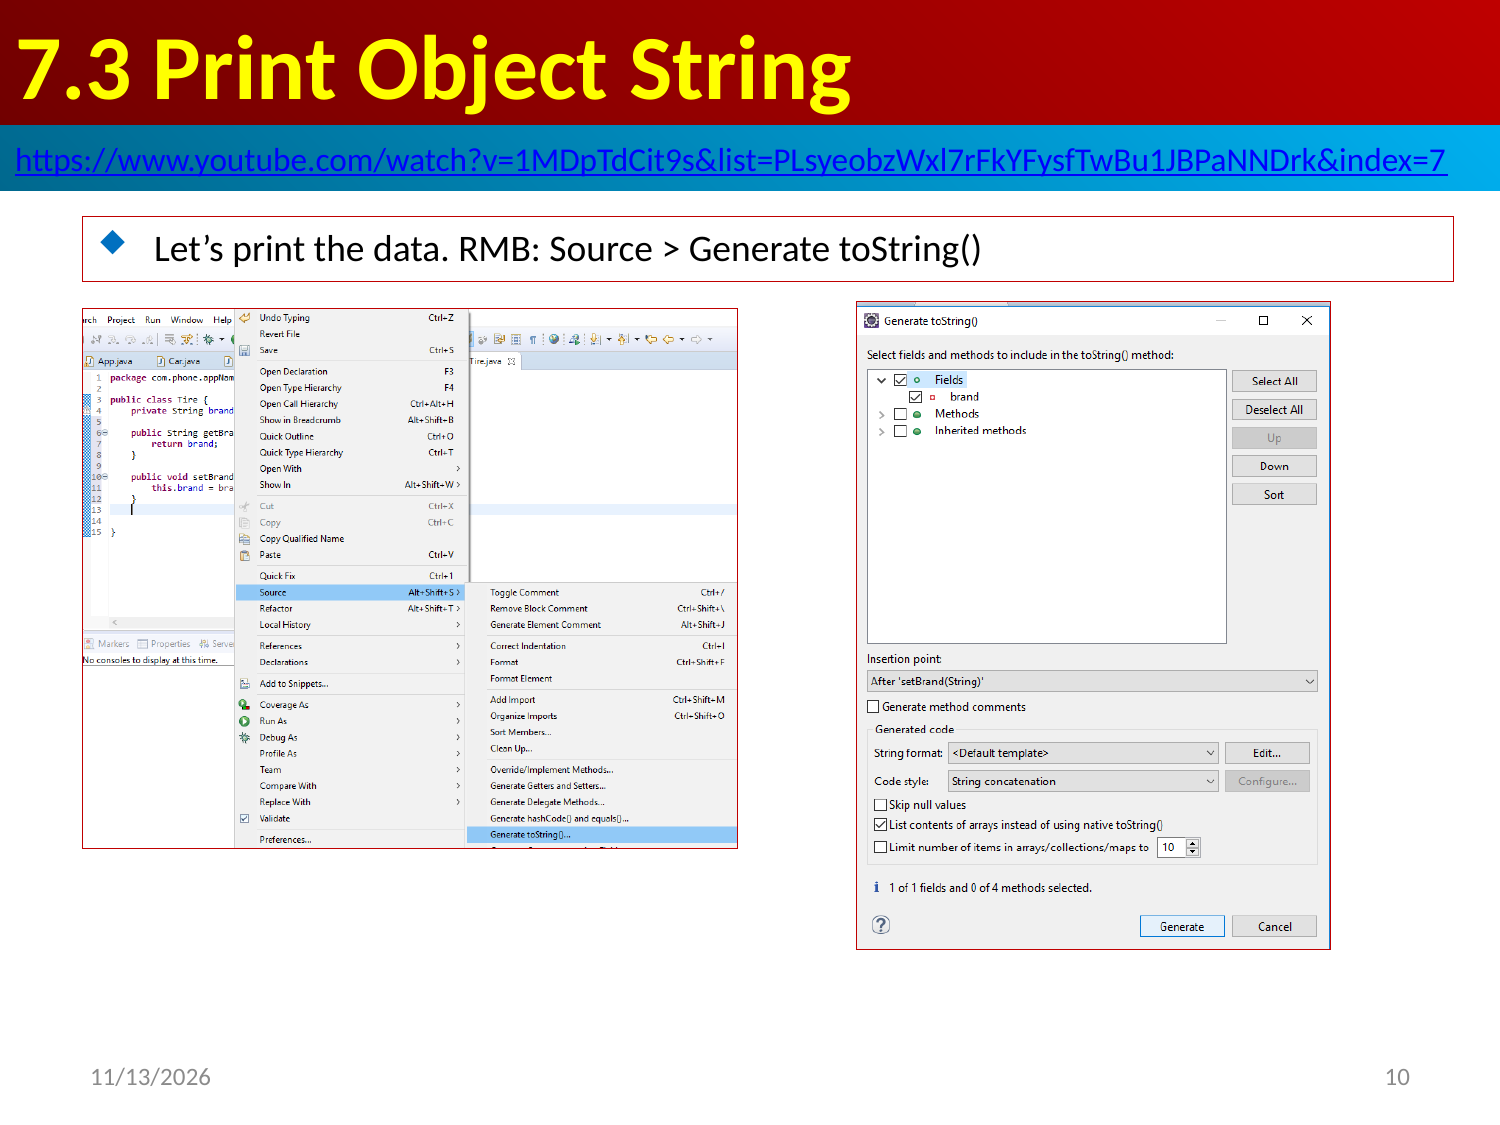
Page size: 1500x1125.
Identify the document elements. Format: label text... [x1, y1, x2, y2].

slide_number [75, 1042, 425, 1109]
title 7.3 Print Object String [0, 0, 1500, 125]
slide_number 10 [1074, 1042, 1425, 1109]
subtitle Let’s print the data. RMB: Source > Generate toString() [82, 216, 1454, 282]
text_box https://www.youtube.com/watch?v=1MDpTdCit9s&list=PLsyeobzWxl7rFkYFysfTwBu1JBPaNNDrk&index=7 [0, 125, 1500, 191]
picture [82, 308, 738, 849]
picture [855, 301, 1331, 950]
